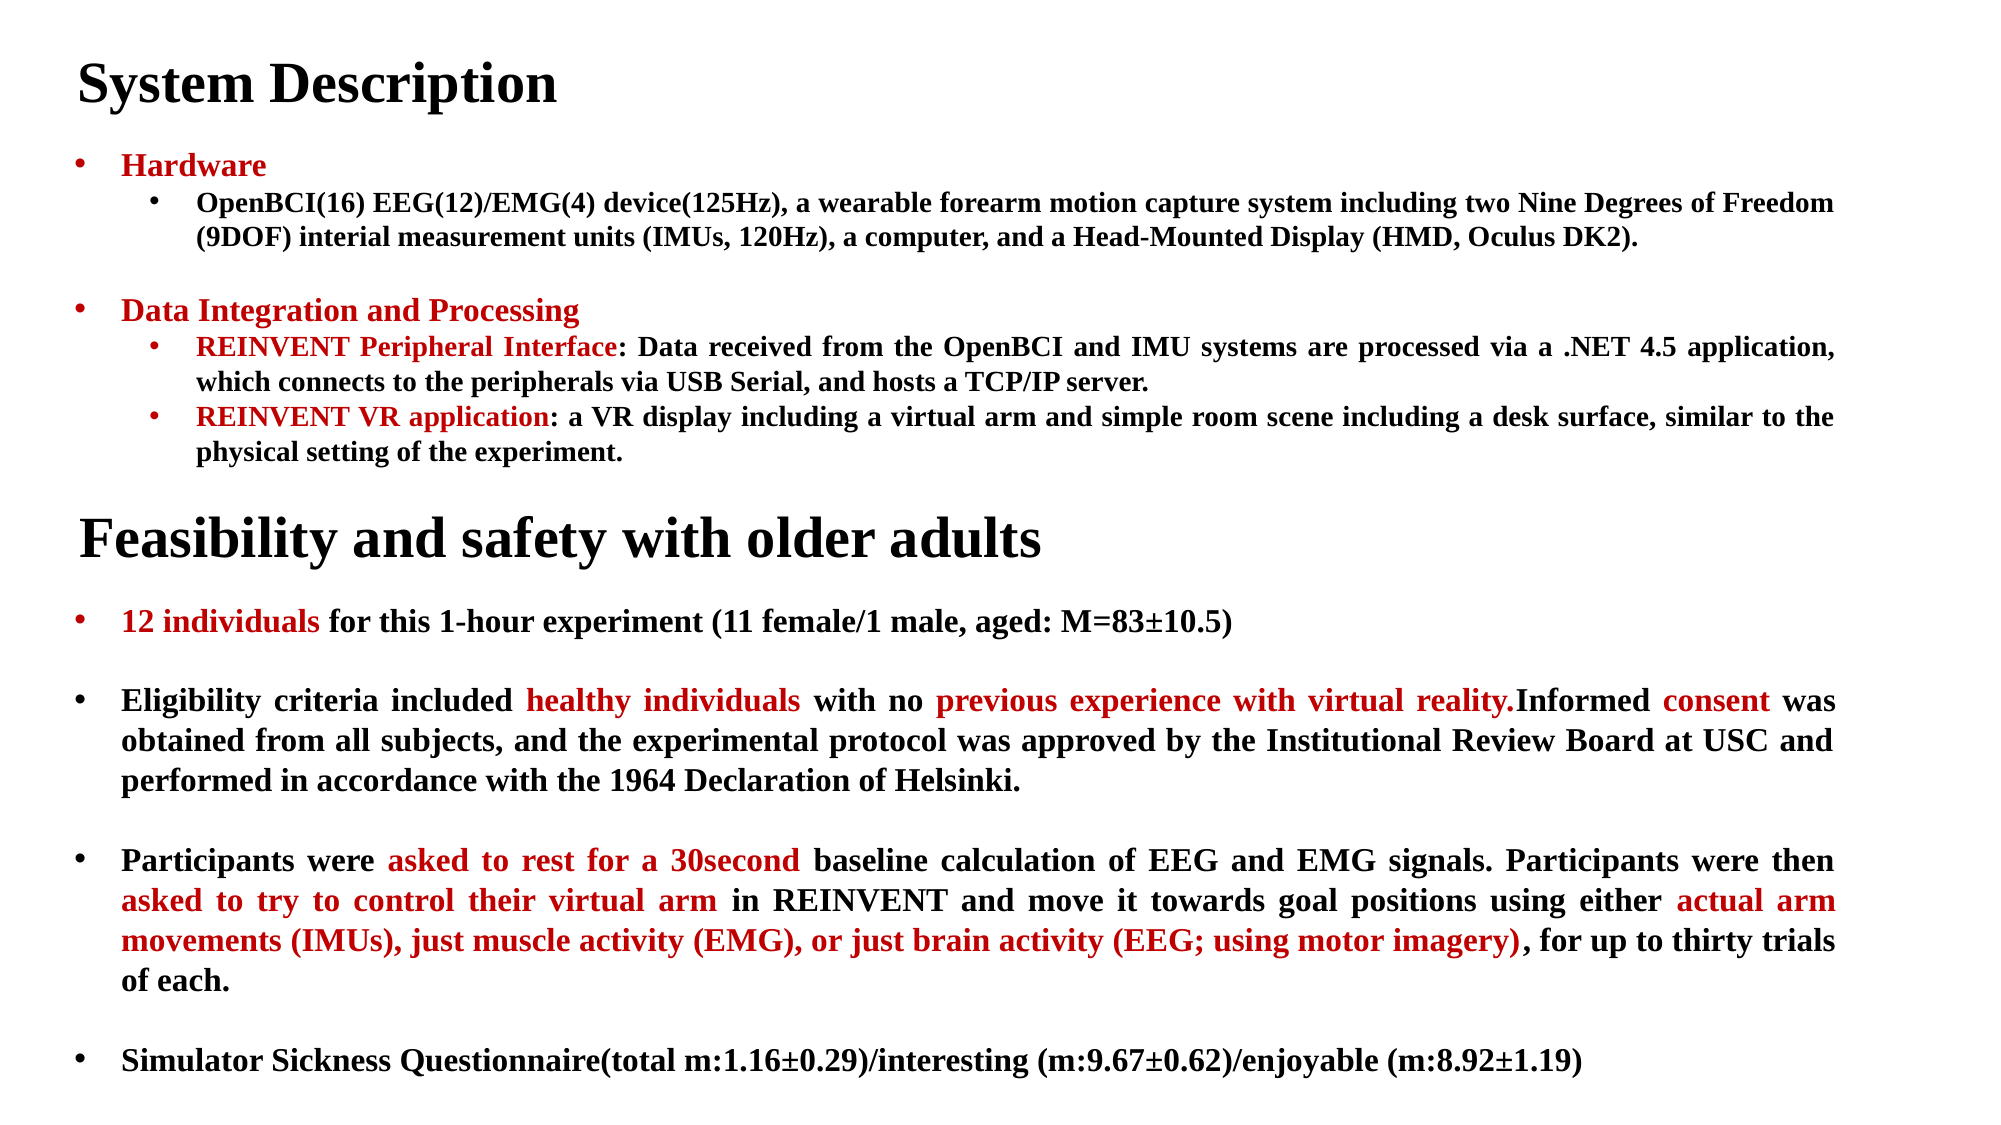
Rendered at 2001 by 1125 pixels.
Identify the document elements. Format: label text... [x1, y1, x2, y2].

text_box Hardware OpenBCI(16) EEG(12)/EMG(4) device(125Hz), a wearable forearm motion capture system including two Nine Degrees of Freedom (9DOF) interial measurement units (IMUs, 120Hz), a computer, and a Head-Mounted Display (HMD, Oculus DK2). Data Integration and Processing REINVENT Peripheral Interface: Data received from the OpenBCI and IMU systems are processed via a .NET 4.5 application, which connects to the peripherals via USB Serial, and hosts a TCP/IP server. REINVENT VR application: a VR display including a virtual arm and simple room scene including a desk surface, similar to the physical setting of the experiment. [59, 135, 1851, 475]
text_box System Description [62, 36, 573, 122]
text_box 12 individuals for this 1-hour experiment (11 female/1 male, aged: M=83±10.5) Eligibility criteria included healthy individuals with no previous experience with virtual reality.Informed consent was obtained from all subjects, and the experimental protocol was approved by the Institutional Review Board at USC and performed in accordance with the 1964 Declaration of Helsinki. Participants were asked to rest for a 30second baseline calculation of EEG and EMG signals. Participants were then asked to try to control their virtual arm in REINVENT and move it towards goal positions using either actual arm movements (IMUs), just muscle activity (EMG), or just brain activity (EEG; using motor imagery), for up to thirty trials of each. Simulator Sickness Questionnaire(total m:1.16±0.29)/interesting (m:9.67±0.62)/enjoyable (m:8.92±1.19) [59, 591, 1851, 1121]
text_box Feasibility and safety with older adults [64, 492, 1058, 577]
